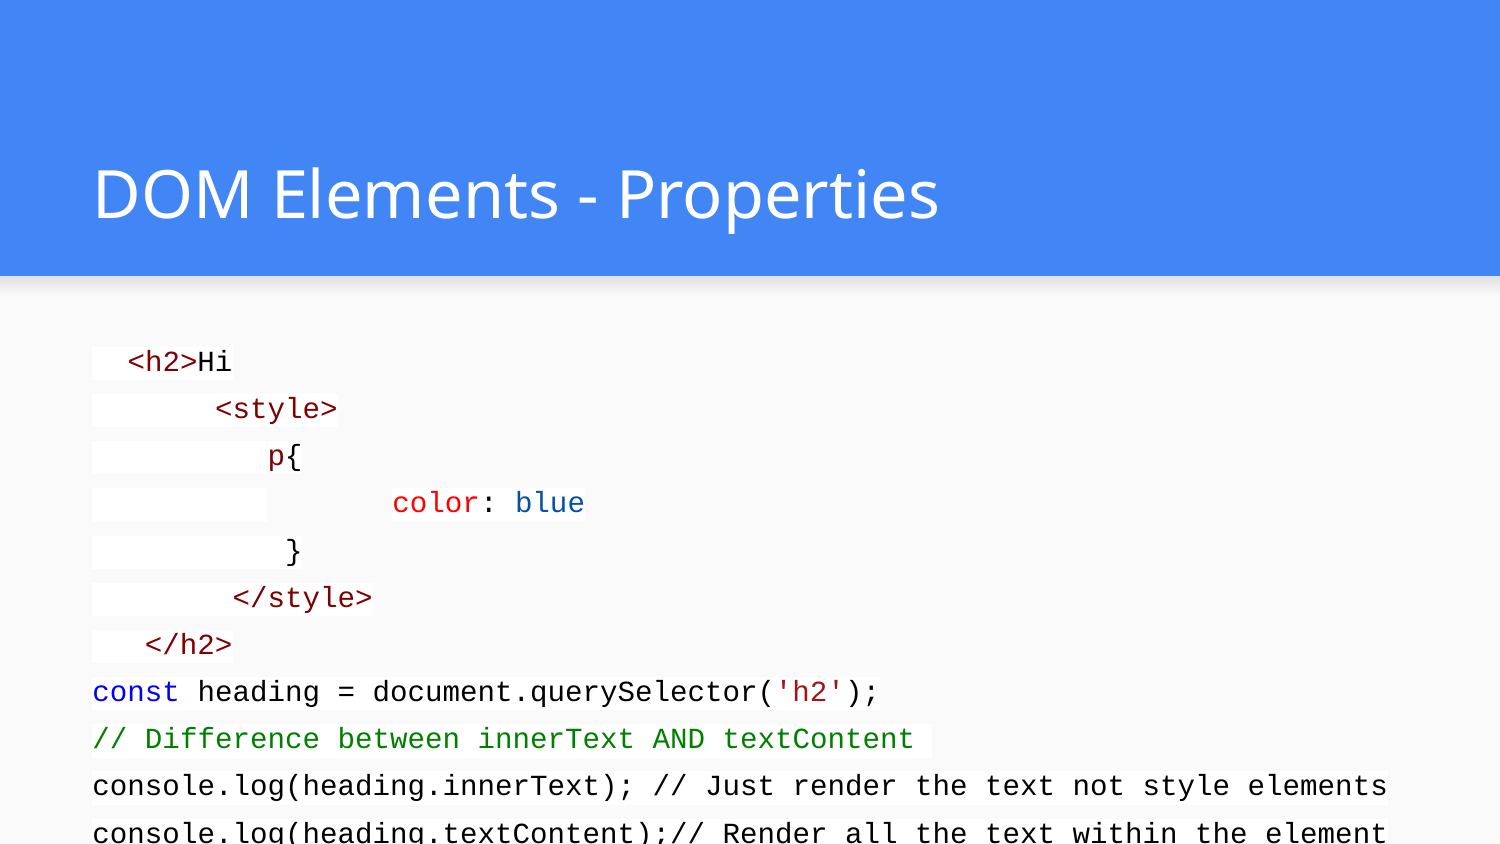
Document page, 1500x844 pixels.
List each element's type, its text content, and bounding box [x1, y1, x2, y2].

list <h2>Hi <style> p{ color: blue } </style> </h2> const heading = document.querySelector('h2'); // Difference between innerText AND textContent console.log(heading.innerText); // Just render the text not style elements console.log(heading.textContent);// Render all the text within the element [77, 314, 1427, 760]
title DOM Elements - Properties [77, 121, 1427, 248]
